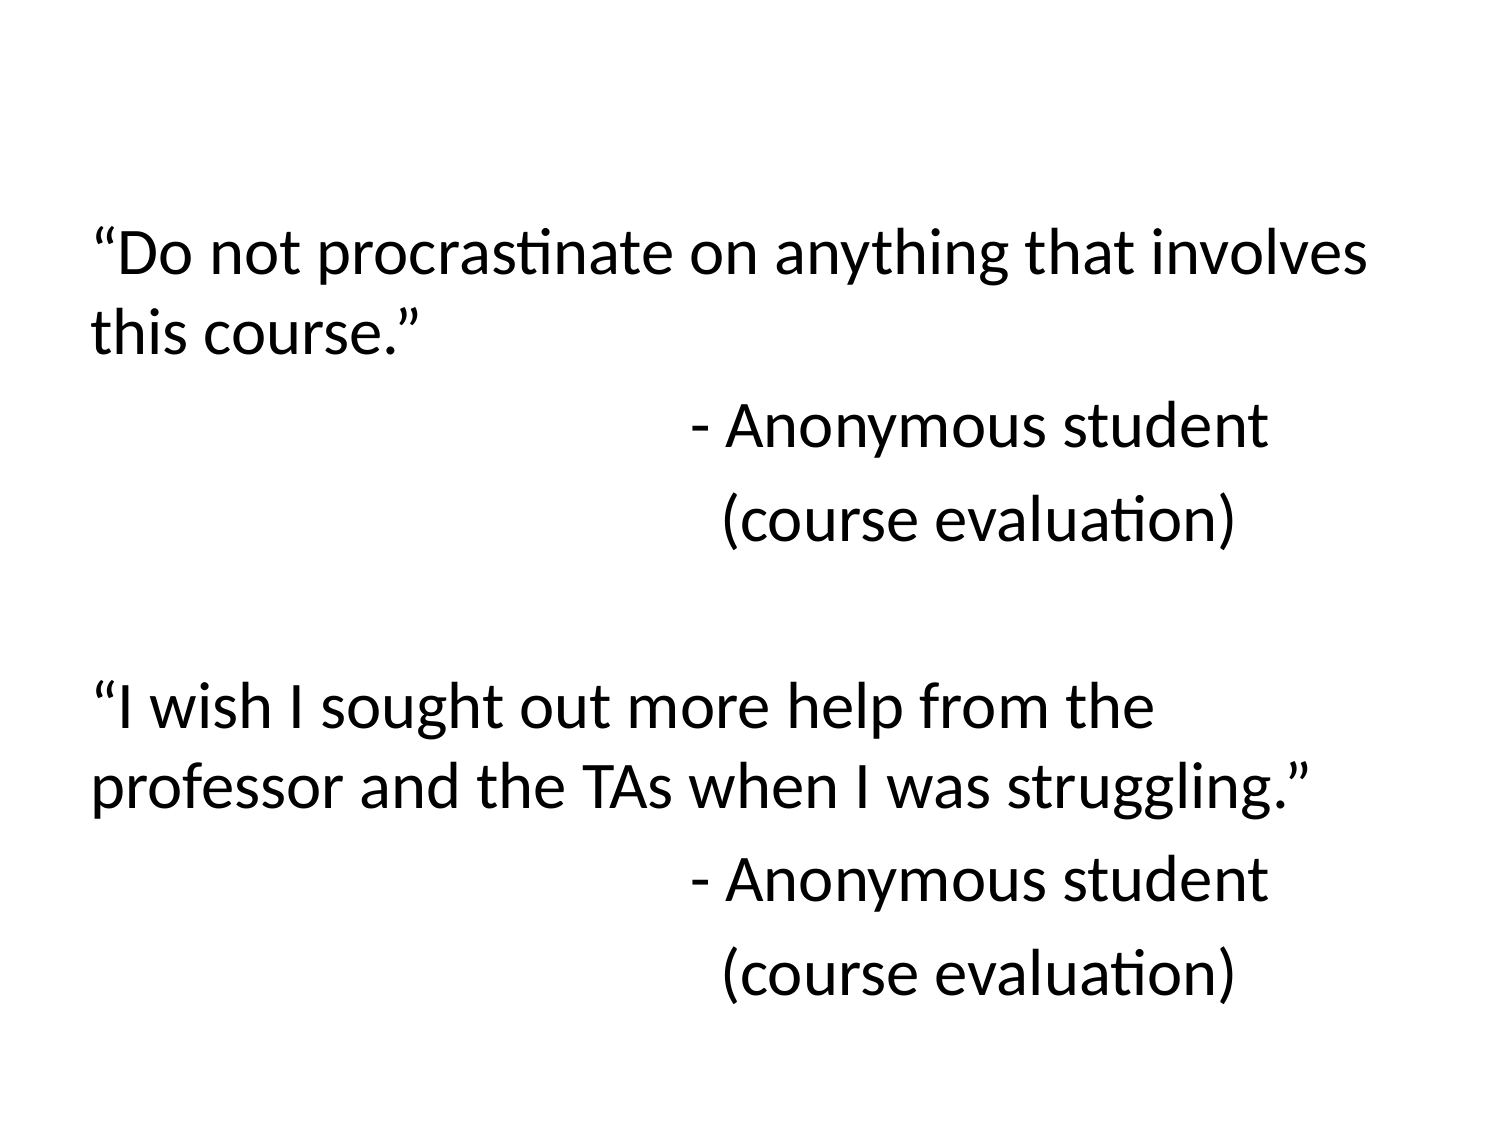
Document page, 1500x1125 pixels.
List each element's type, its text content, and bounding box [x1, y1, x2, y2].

list “Do not procrastinate on anything that involves this course.” - Anonymous student (course evaluation) “I wish I sought out more help from the professor and the TAs when I was struggling.” - Anonymous student (course evaluation) [75, 200, 1425, 1063]
